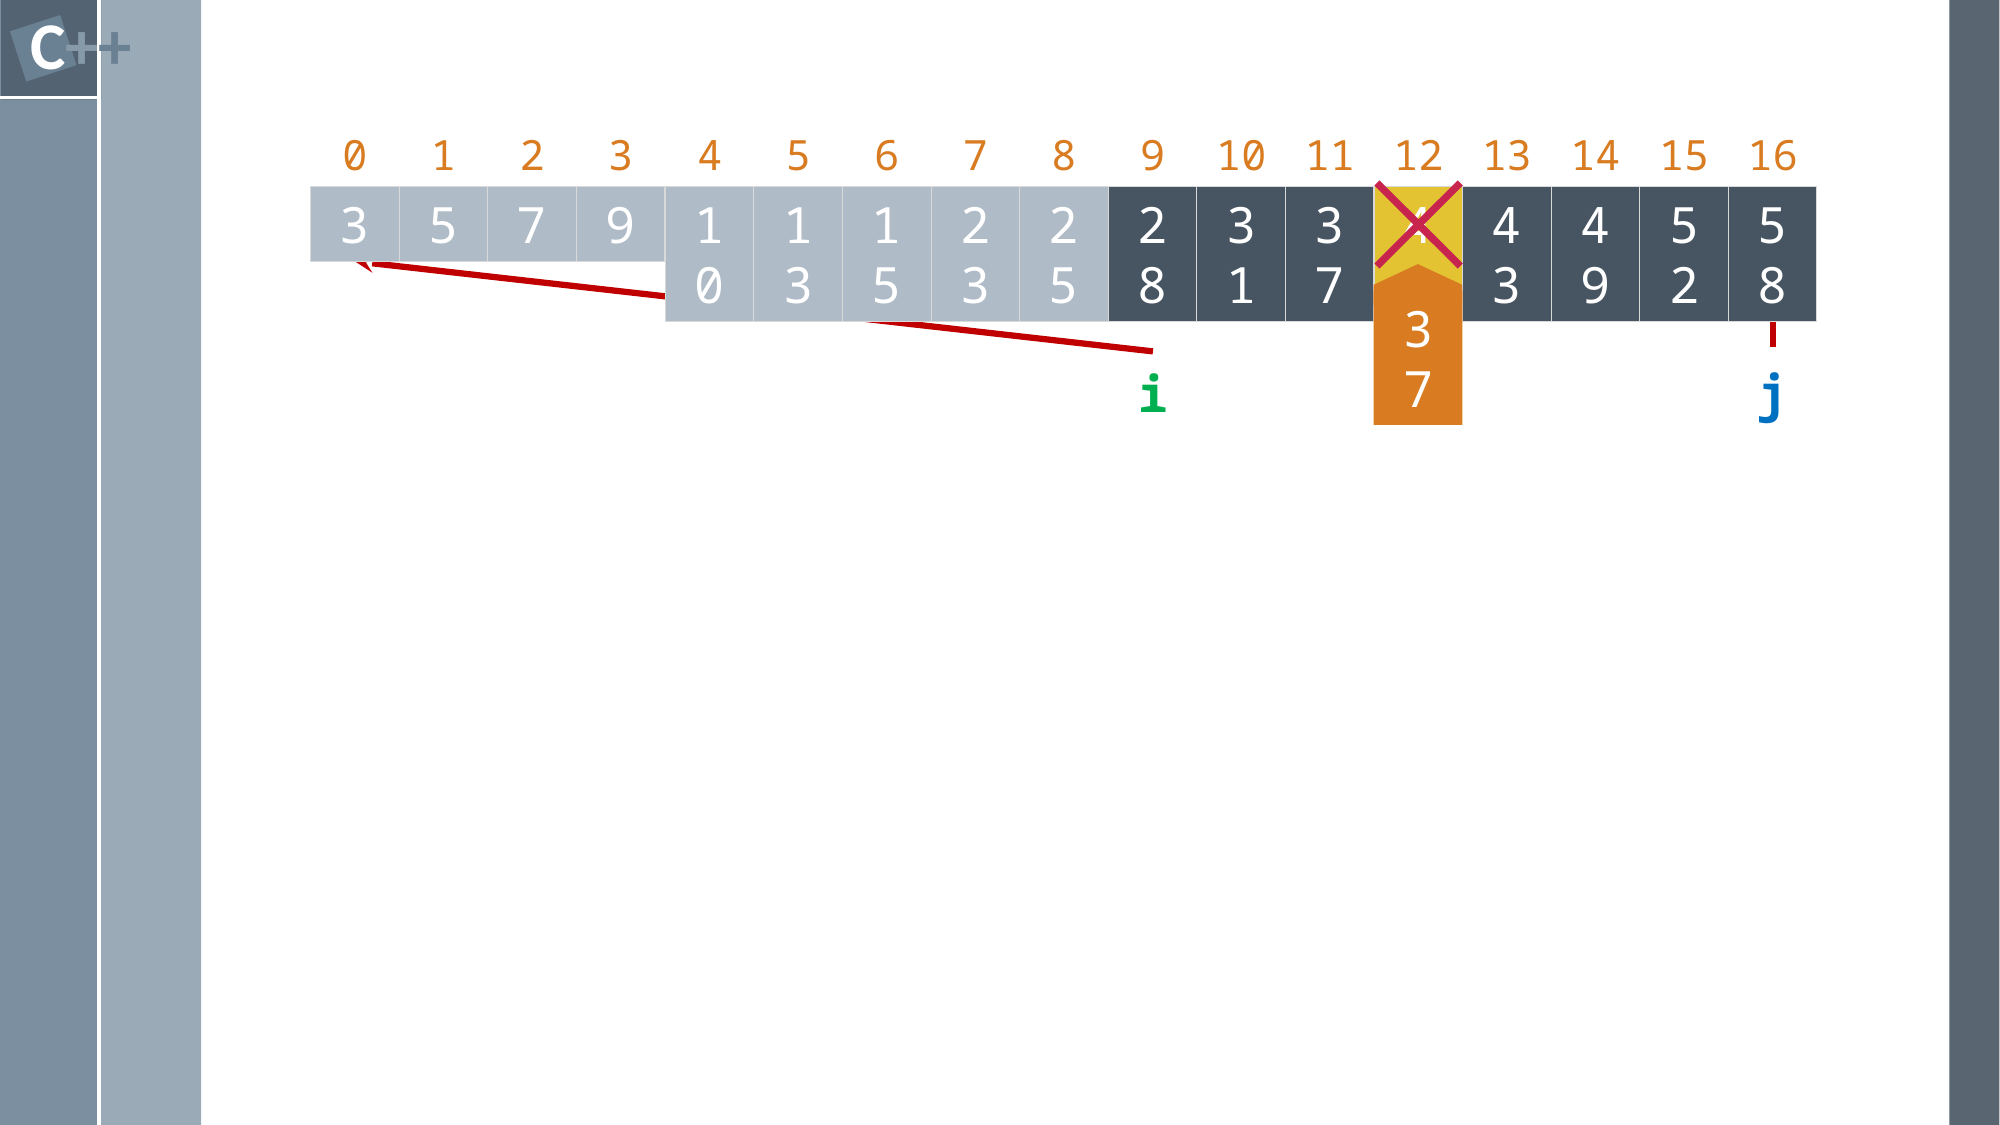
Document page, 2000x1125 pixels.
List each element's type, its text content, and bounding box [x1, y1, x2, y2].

text_box 10 [665, 186, 753, 322]
text_box 23 [931, 186, 1019, 322]
text_box 12 [1374, 121, 1462, 184]
text_box 10 [1196, 121, 1285, 186]
text_box 2 [487, 121, 576, 186]
text_box 11 [1285, 121, 1374, 186]
text_box 9 [576, 186, 665, 262]
text_box 9 [1108, 121, 1196, 186]
text_box 8 [1019, 121, 1108, 186]
text_box 43 [1462, 186, 1551, 322]
text_box 28 [1108, 186, 1196, 322]
text_box 37 [1285, 186, 1374, 322]
text_box 13 [1462, 121, 1551, 186]
text_box 7 [931, 121, 1019, 186]
text_box 7 [487, 186, 576, 262]
text_box 3 [576, 121, 665, 186]
text_box 1 [399, 121, 487, 186]
text_box 58 [1728, 186, 1817, 258]
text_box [1376, 182, 1461, 267]
text_box 5 [399, 186, 487, 262]
text_box 52 [1639, 186, 1728, 322]
text_box 14 [1551, 121, 1639, 186]
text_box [1356, 264, 1481, 444]
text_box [1728, 258, 1818, 431]
text_box 6 [842, 121, 931, 186]
text_box 13 [753, 186, 842, 322]
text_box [1109, 262, 1199, 432]
text_box 4 [665, 121, 753, 186]
text_box 16 [1728, 121, 1817, 186]
text_box 3 [310, 186, 399, 262]
text_box 5 [753, 121, 842, 186]
text_box 25 [1019, 186, 1108, 322]
text_box 15 [1639, 121, 1728, 186]
text_box 15 [842, 186, 931, 322]
text_box 0 [310, 121, 399, 186]
text_box 31 [1196, 186, 1285, 322]
text_box 49 [1551, 186, 1639, 322]
